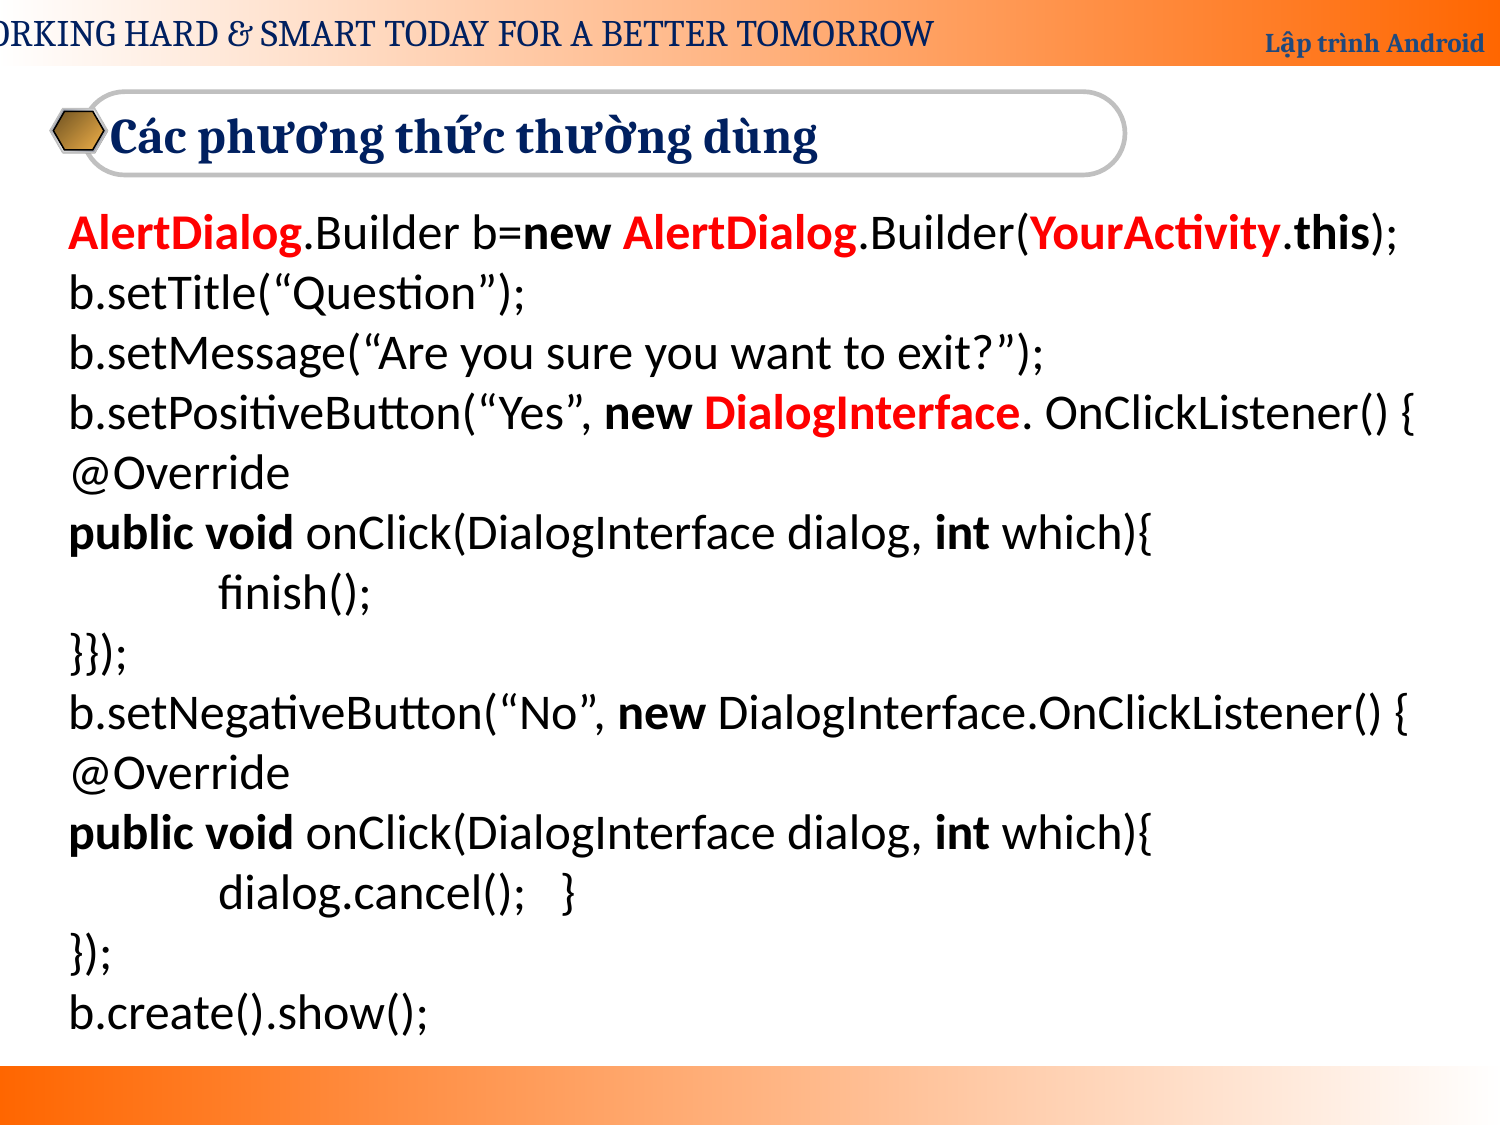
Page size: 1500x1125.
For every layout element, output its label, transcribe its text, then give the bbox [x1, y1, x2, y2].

text_box AlertDialog.Builder b=new AlertDialog.Builder(YourActivity.this); b.setTitle(“Question”); b.setMessage(“Are you sure you want to exit?”); b.setPositiveButton(“Yes”, new DialogInterface. OnClickListener() { @Override public void onClick(DialogInterface dialog, int which){ finish(); }}); b.setNegativeButton(“No”, new DialogInterface.OnClickListener() { @Override public void onClick(DialogInterface dialog, int which){ dialog.cancel(); } }); b.create().show(); [53, 191, 1463, 1047]
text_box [49, 91, 1126, 176]
